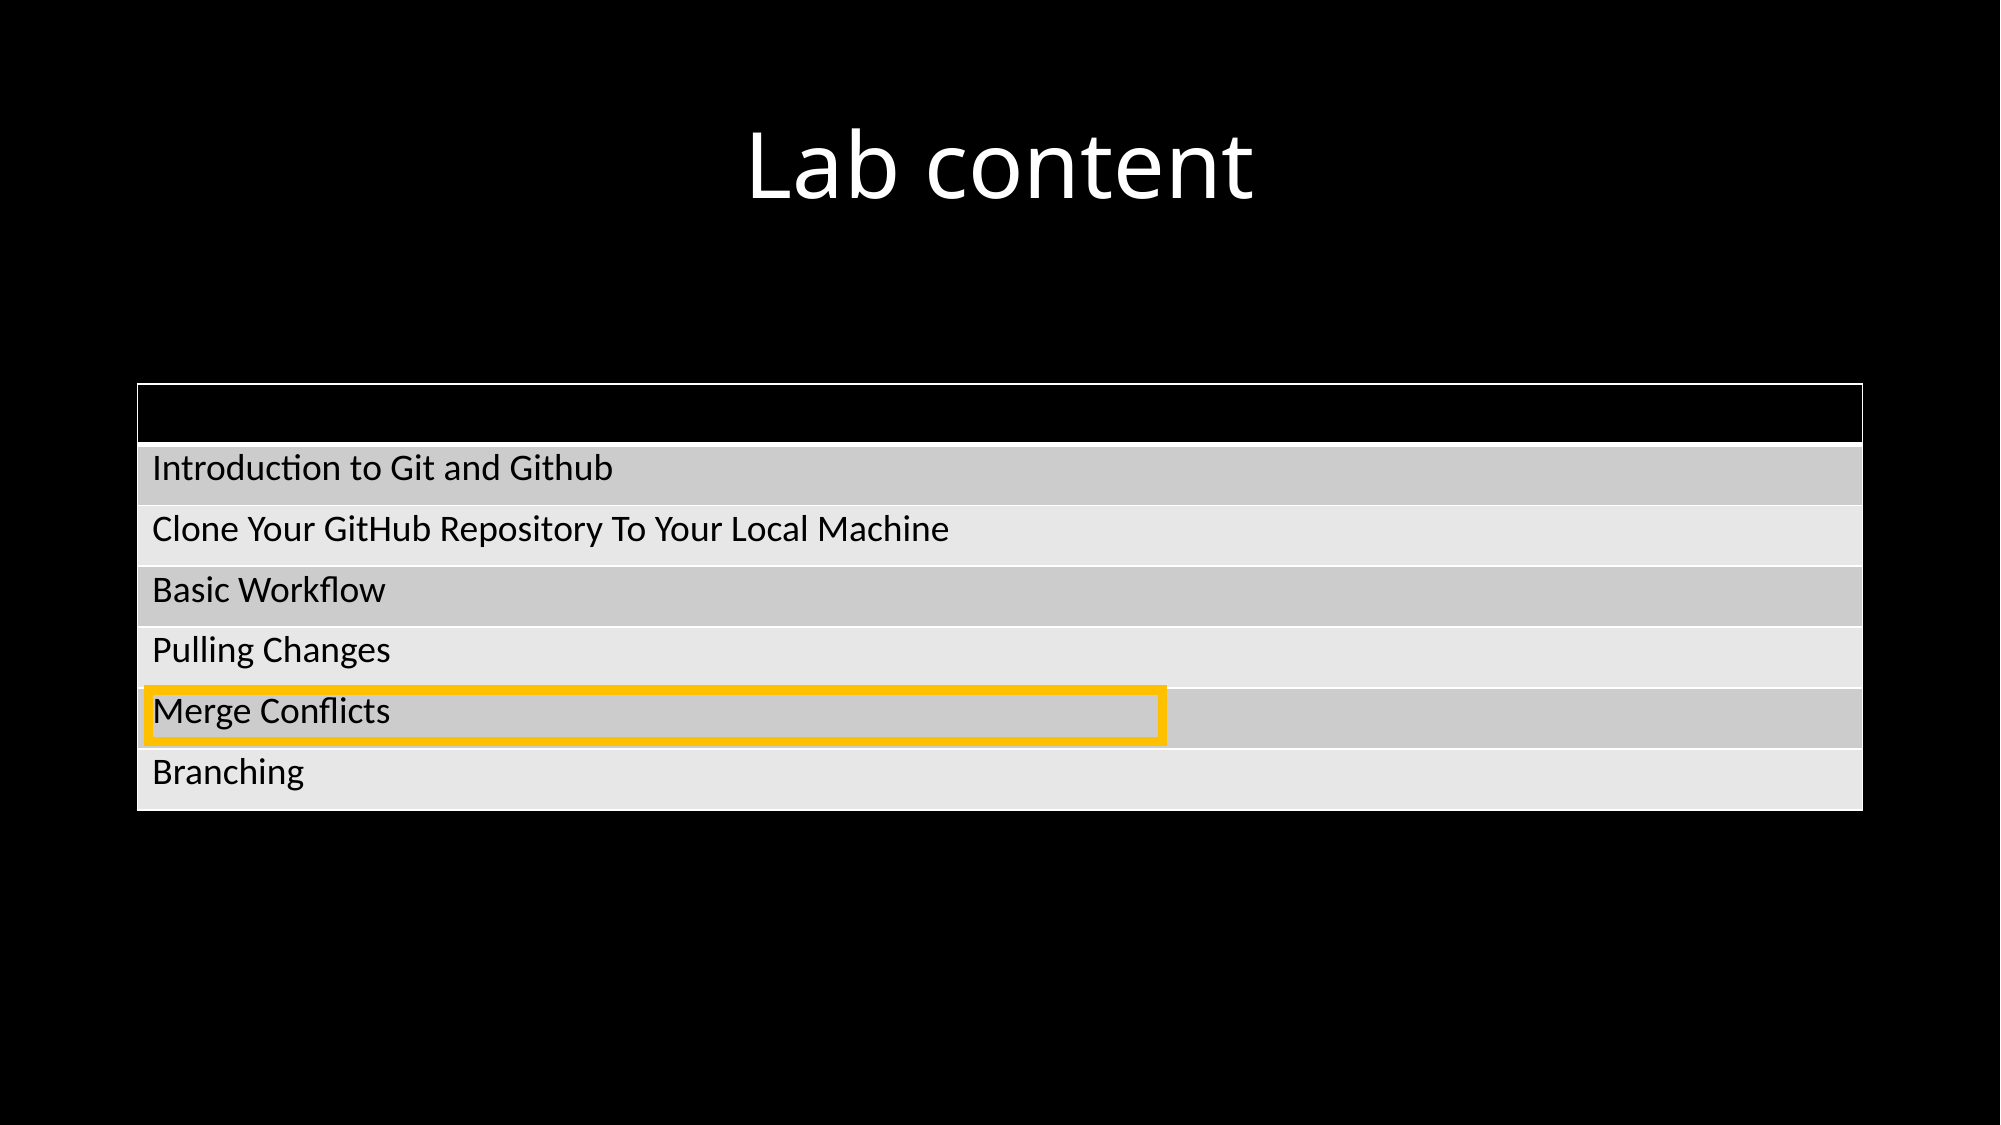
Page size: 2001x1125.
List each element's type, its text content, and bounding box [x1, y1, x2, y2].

table_cell Merge Conflicts [138, 689, 1862, 748]
table_cell Clone Your GitHub Repository To Your Local Machine [138, 506, 1862, 565]
table_cell Basic Workflow [138, 567, 1862, 626]
title Lab content [137, 59, 1863, 278]
table_cell Pulling Changes [138, 628, 1862, 687]
table_cell Introduction to Git and Github [138, 447, 1862, 505]
table_cell Branching [138, 750, 1862, 809]
text_box [147, 689, 1163, 743]
table_header [138, 385, 1862, 442]
